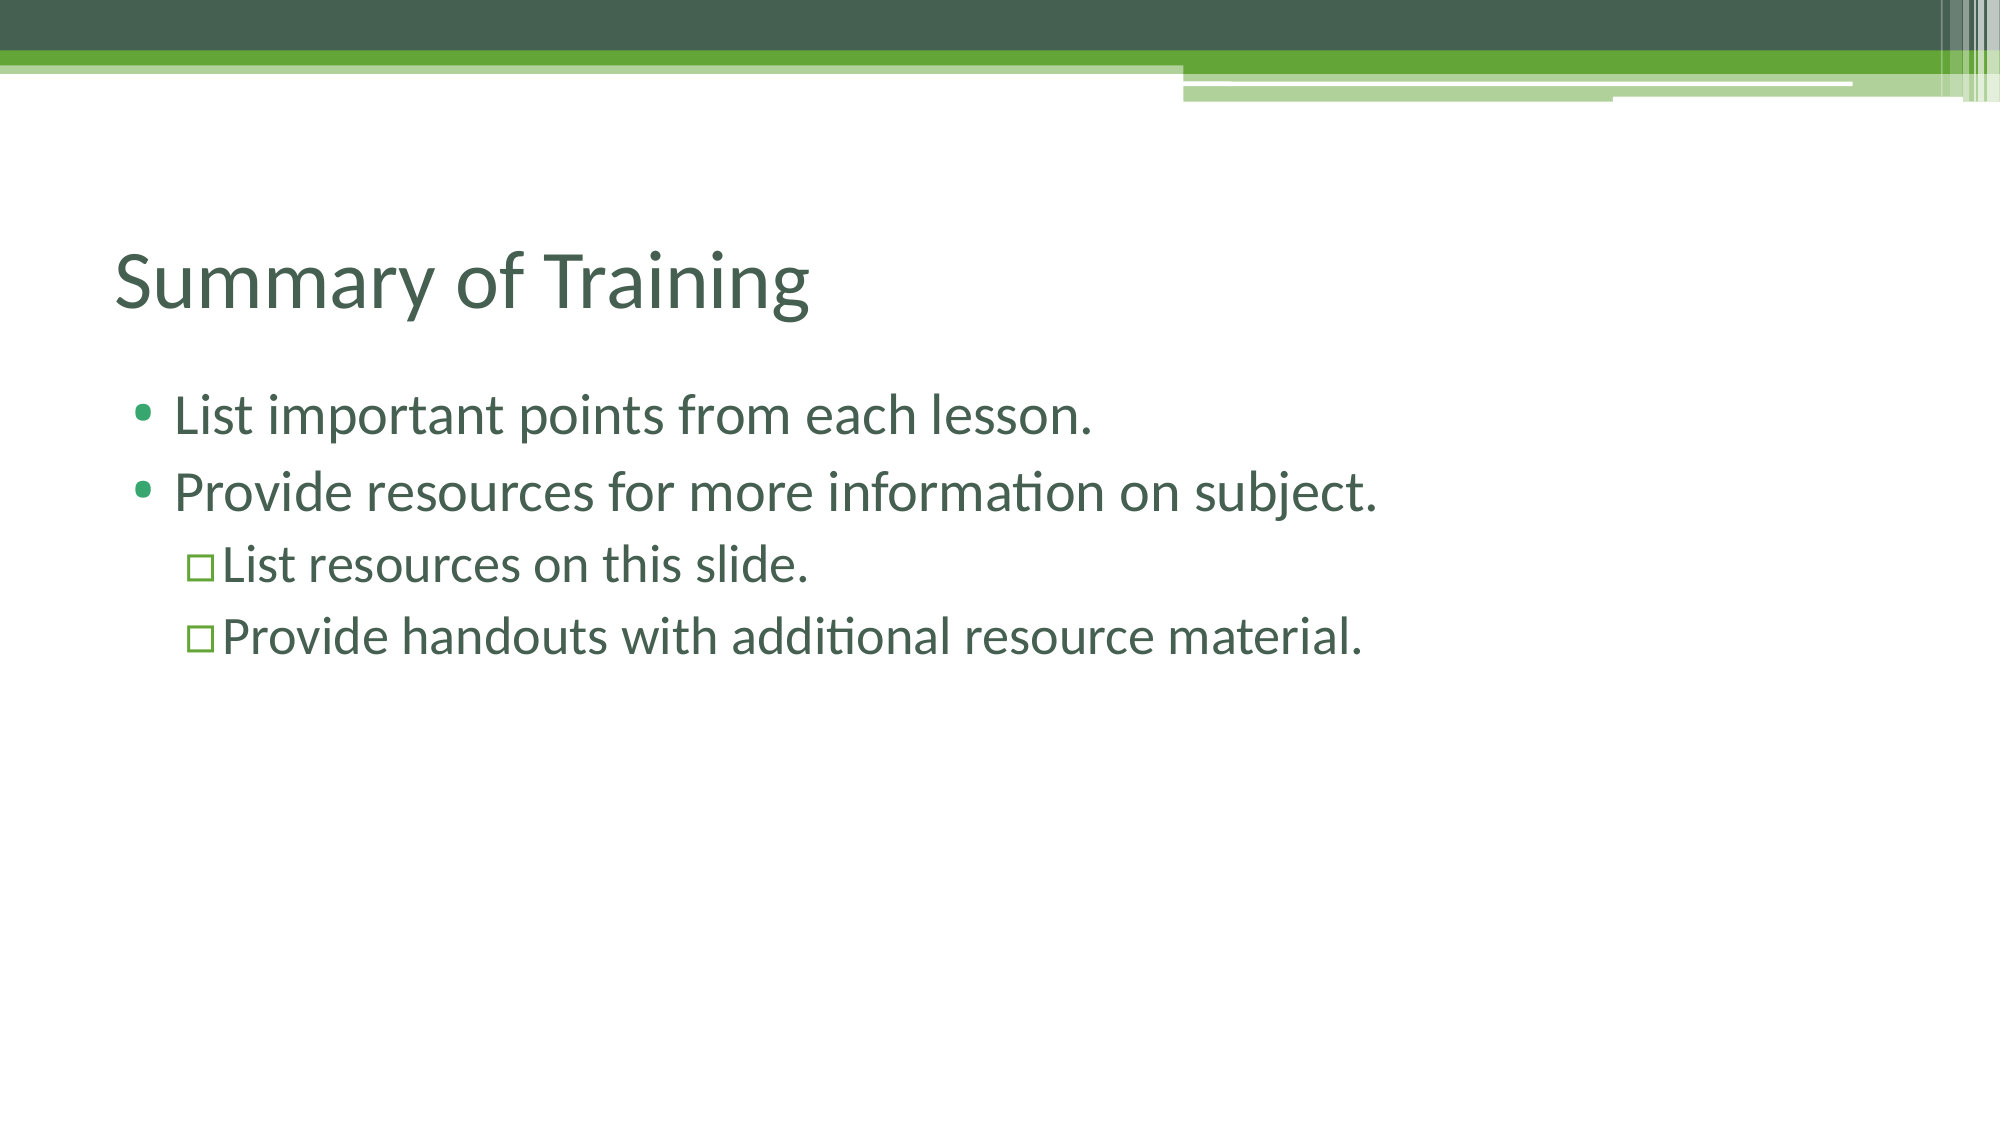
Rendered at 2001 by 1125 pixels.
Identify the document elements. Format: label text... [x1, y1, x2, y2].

list List important points from each lesson. Provide resources for more information on subject. List resources on this slide. Provide handouts with additional resource material. [99, 368, 1900, 1079]
title Summary of Training [99, 187, 1900, 363]
